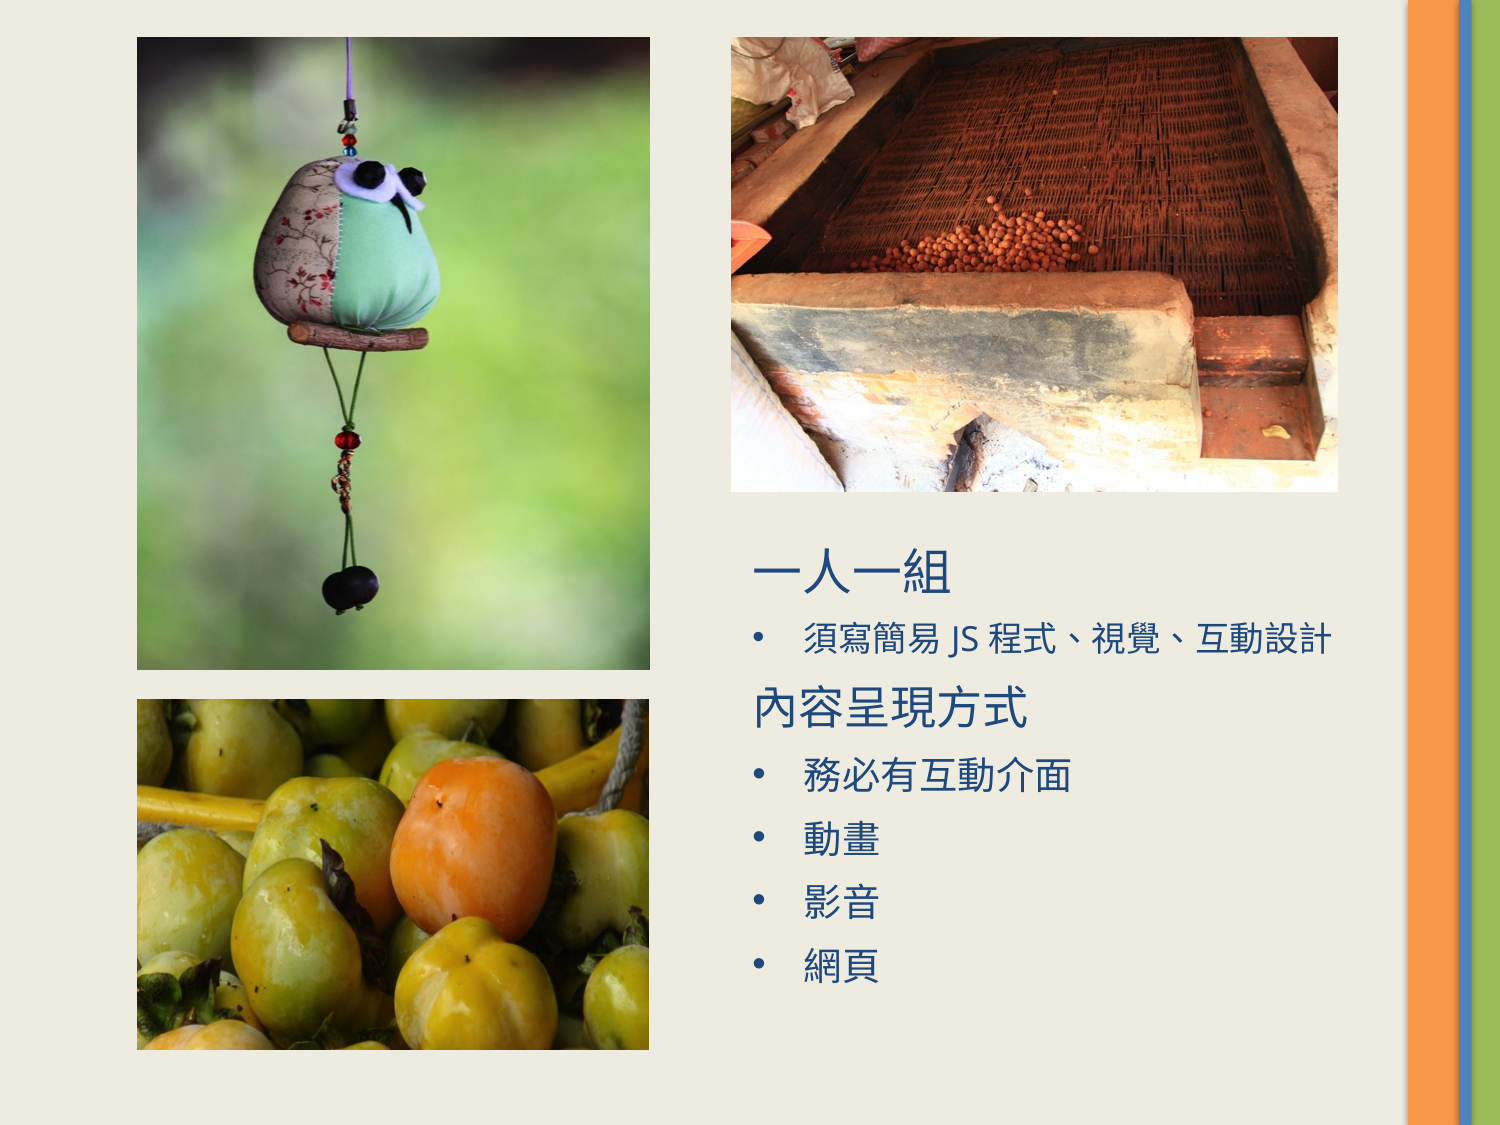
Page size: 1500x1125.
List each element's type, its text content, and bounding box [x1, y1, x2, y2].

picture [731, 37, 1338, 493]
picture [137, 37, 651, 670]
picture [137, 699, 649, 1051]
list 一人一組 須寫簡易JS程式、視覺、互動設計 內容呈現方式 務必有互動介面 動畫 影音 網頁 [737, 525, 1350, 1015]
